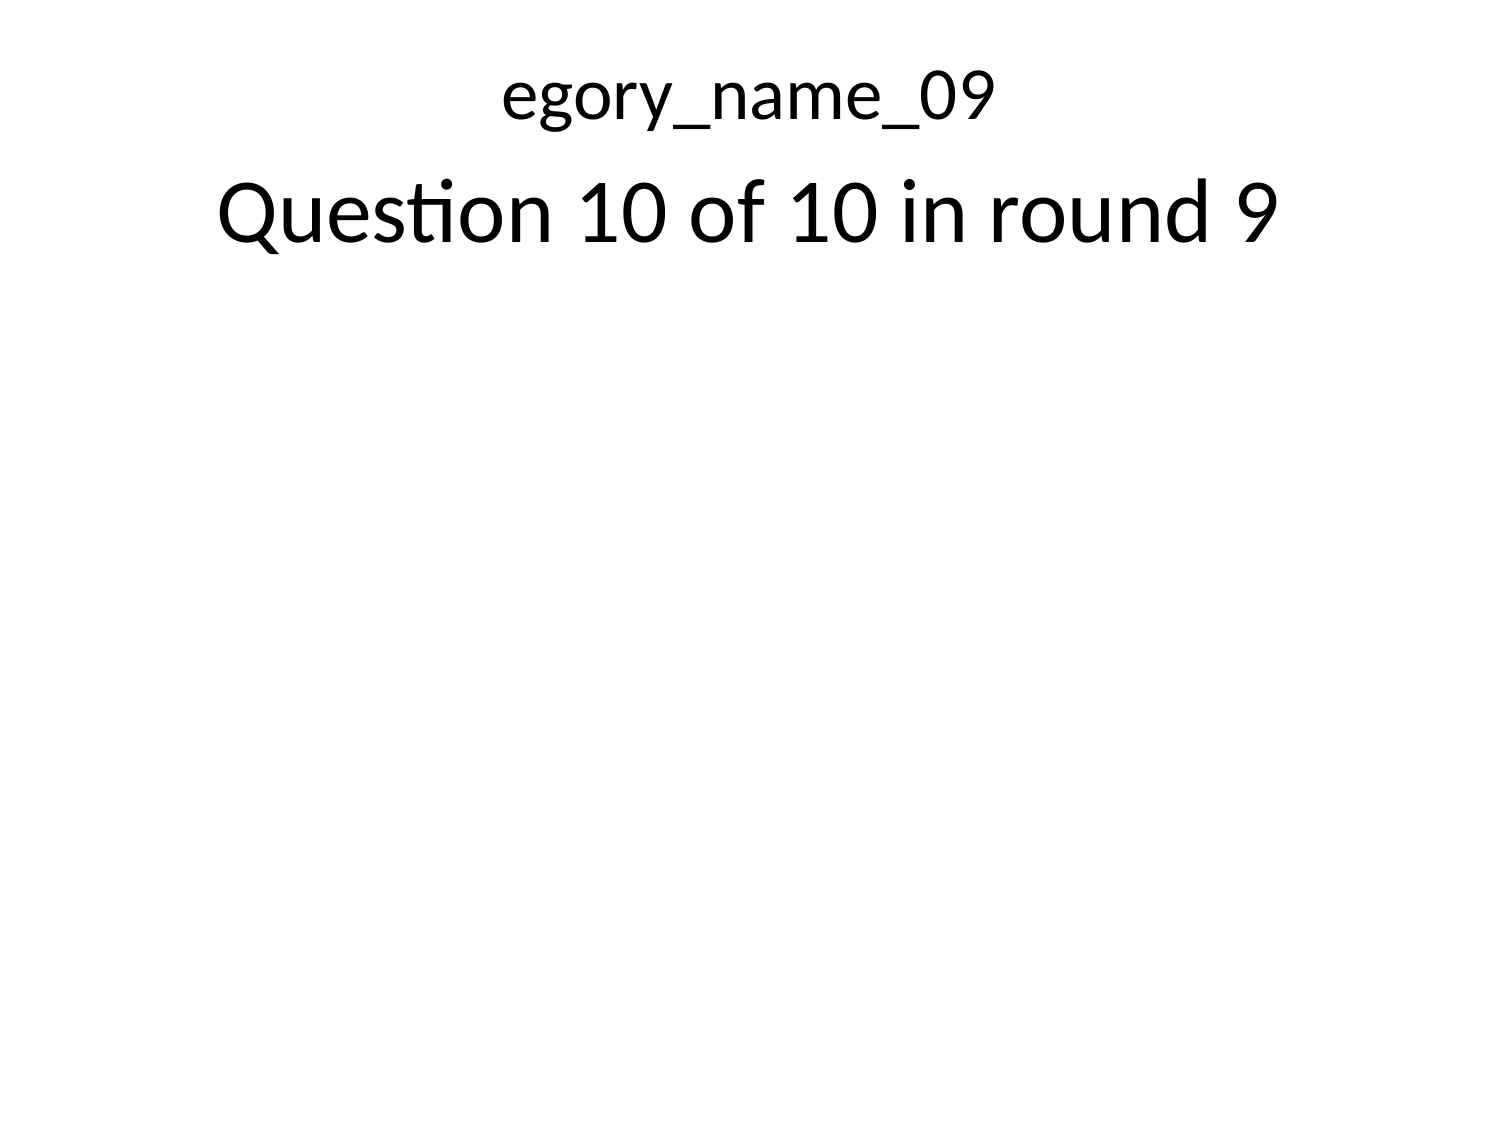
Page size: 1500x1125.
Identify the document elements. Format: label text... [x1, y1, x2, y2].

text_box Question 10 of 10 in round 9 [35, 143, 1463, 765]
text_box egory_name_09 [35, 37, 1463, 143]
